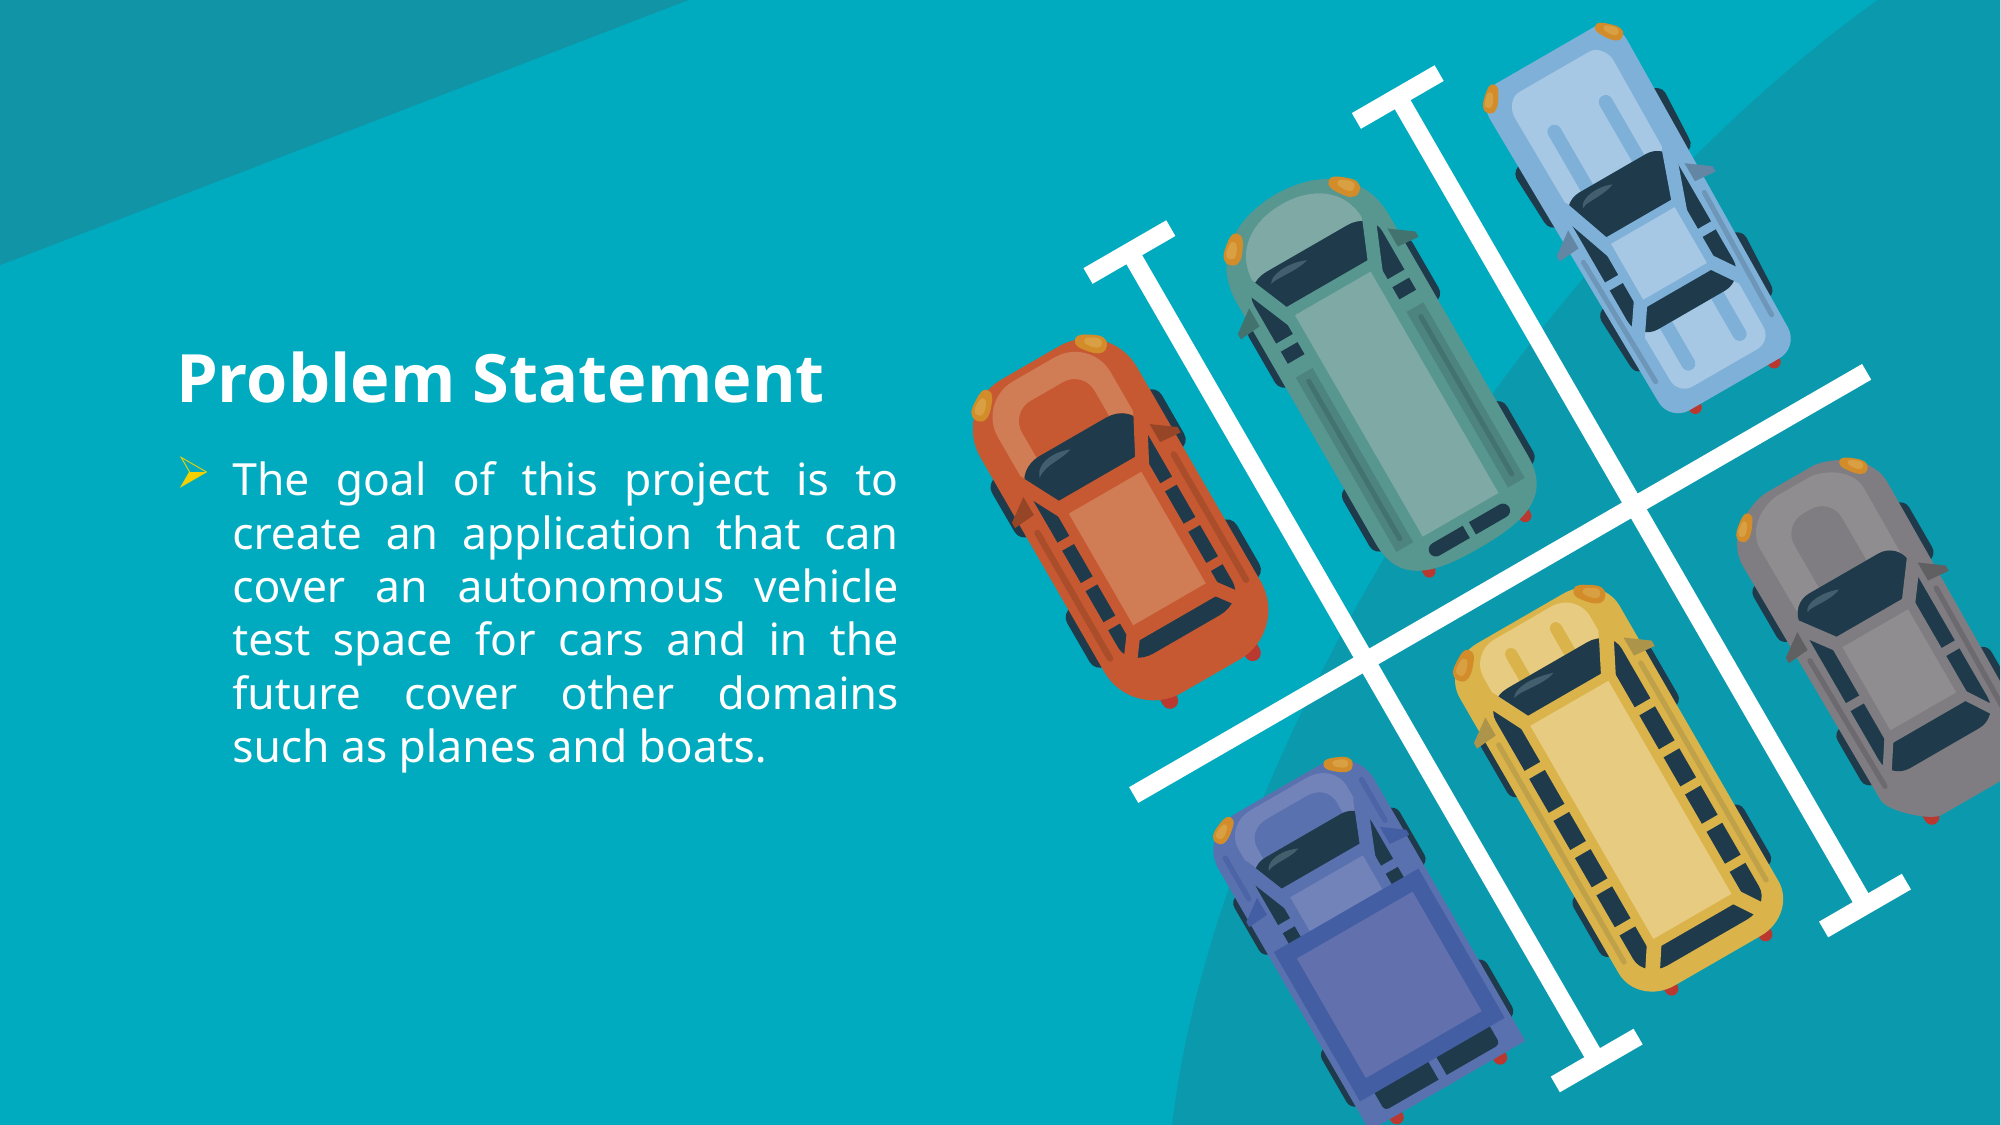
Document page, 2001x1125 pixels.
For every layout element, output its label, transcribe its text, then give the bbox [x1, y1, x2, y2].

subtitle The goal of this project is to create an application that can cover an autonomous vehicle test space for cars and in the future cover other domains such as planes and boats. [156, 431, 895, 858]
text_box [900, 0, 2000, 1125]
title Problem Statement [156, 313, 895, 431]
